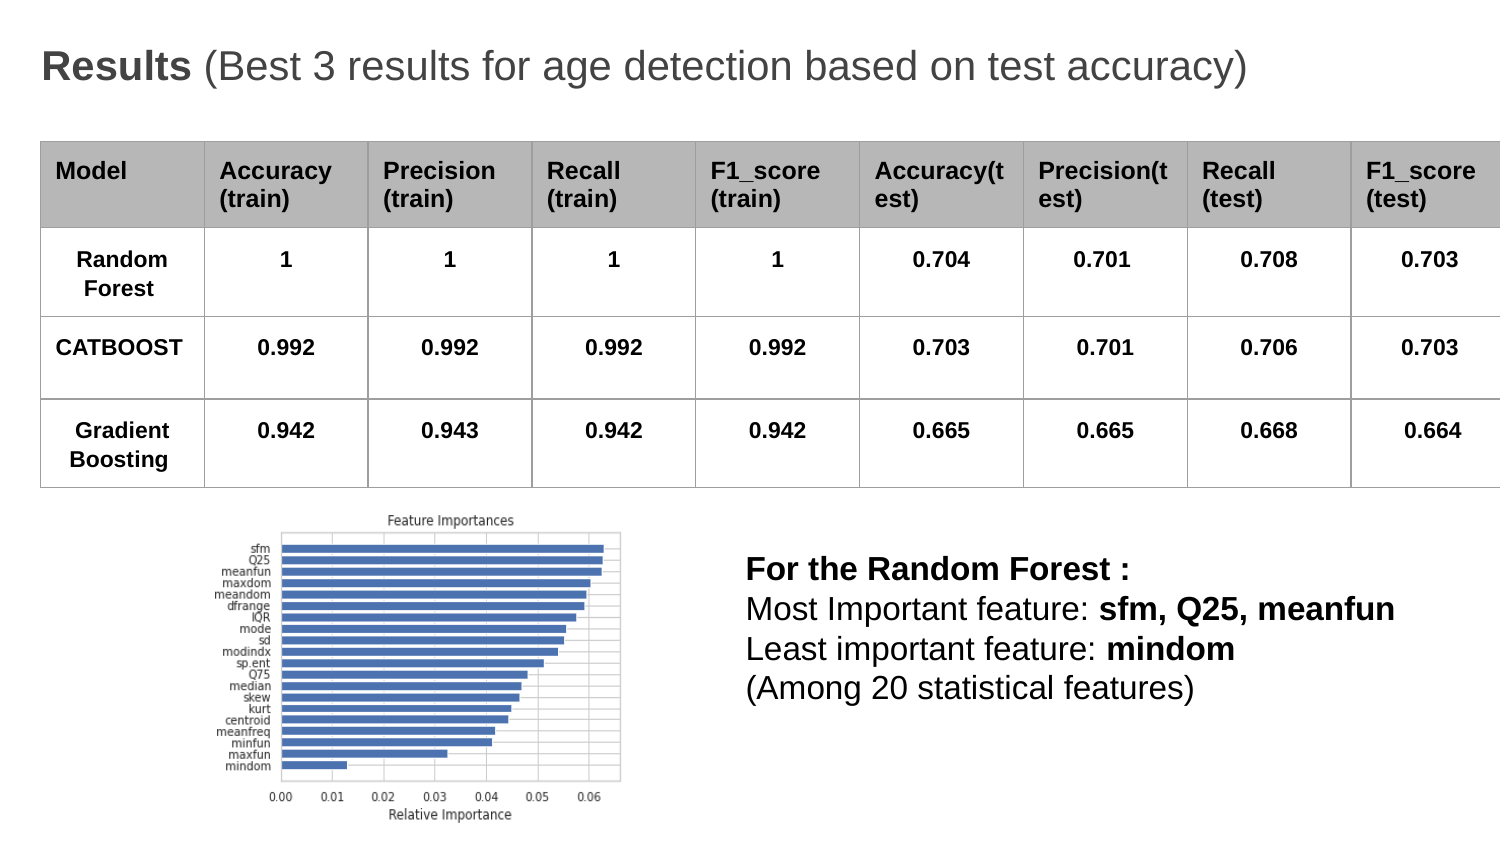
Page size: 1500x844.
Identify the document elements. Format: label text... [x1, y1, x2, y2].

table_header Recall (train) [533, 142, 695, 227]
table_cell 0.943 [369, 400, 531, 487]
table_cell 1 [369, 228, 531, 316]
table_cell Gradient Boosting [41, 400, 204, 487]
table_cell 0.992 [696, 317, 859, 398]
table_header Model [41, 142, 204, 227]
table_cell 0.703 [1352, 228, 1500, 316]
table_cell 1 [696, 228, 859, 316]
table_cell 0.942 [696, 400, 859, 487]
table_cell 0.942 [205, 400, 367, 487]
table_cell 0.665 [1024, 400, 1187, 487]
table_cell 0.701 [1024, 317, 1187, 398]
table_cell 0.703 [1352, 317, 1500, 398]
table_cell 1 [533, 228, 695, 316]
table_cell 0.708 [1188, 228, 1350, 316]
table_cell CATBOOST [41, 317, 204, 398]
table_header Accuracy (train) [205, 142, 367, 227]
picture [207, 505, 627, 832]
table_cell 1 [205, 228, 367, 316]
table_header Accuracy(test) [860, 142, 1023, 227]
table_cell 0.992 [533, 317, 695, 398]
table_header F1_score (test) [1352, 142, 1500, 227]
table_cell Random Forest [41, 228, 204, 316]
table_cell 0.665 [860, 400, 1023, 487]
table_cell 0.664 [1352, 400, 1500, 487]
table_header Precision (train) [369, 142, 531, 227]
table_header F1_score (train) [696, 142, 859, 227]
table_cell 0.668 [1188, 400, 1350, 487]
text_box Results (Best 3 results for age detection based on test accuracy) [26, 23, 1406, 104]
table_cell 0.942 [533, 400, 695, 487]
text_box For the Random Forest : Most Important feature: sfm, Q25, meanfun Least important feature: mindom (Among 20 statistical features) [730, 531, 1467, 772]
table_cell 0.992 [369, 317, 531, 398]
table_cell 0.701 [1024, 228, 1187, 316]
table_cell 0.992 [205, 317, 367, 398]
table_header Recall (test) [1188, 142, 1350, 227]
table_header Precision(test) [1024, 142, 1187, 227]
table_cell 0.703 [860, 317, 1023, 398]
table_cell 0.706 [1188, 317, 1350, 398]
table_cell 0.704 [860, 228, 1023, 316]
